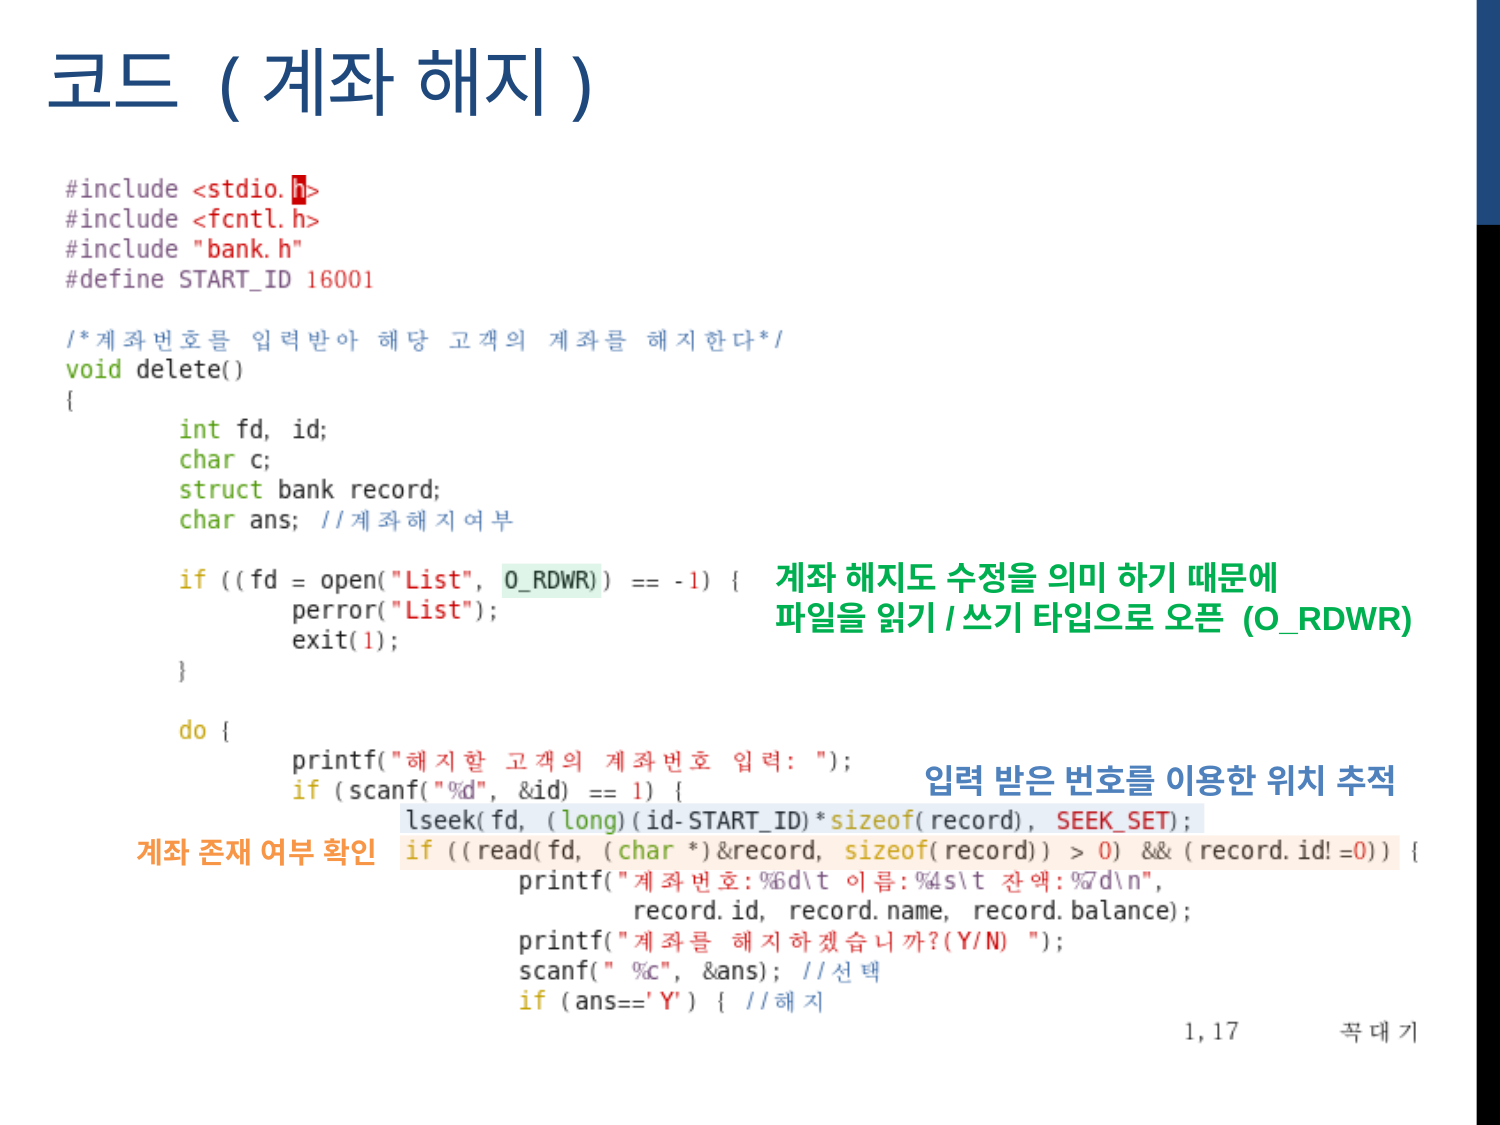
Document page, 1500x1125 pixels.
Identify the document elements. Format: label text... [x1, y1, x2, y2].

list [64, 174, 1439, 1048]
title 코드 (계좌 해지) [30, 2, 1460, 134]
